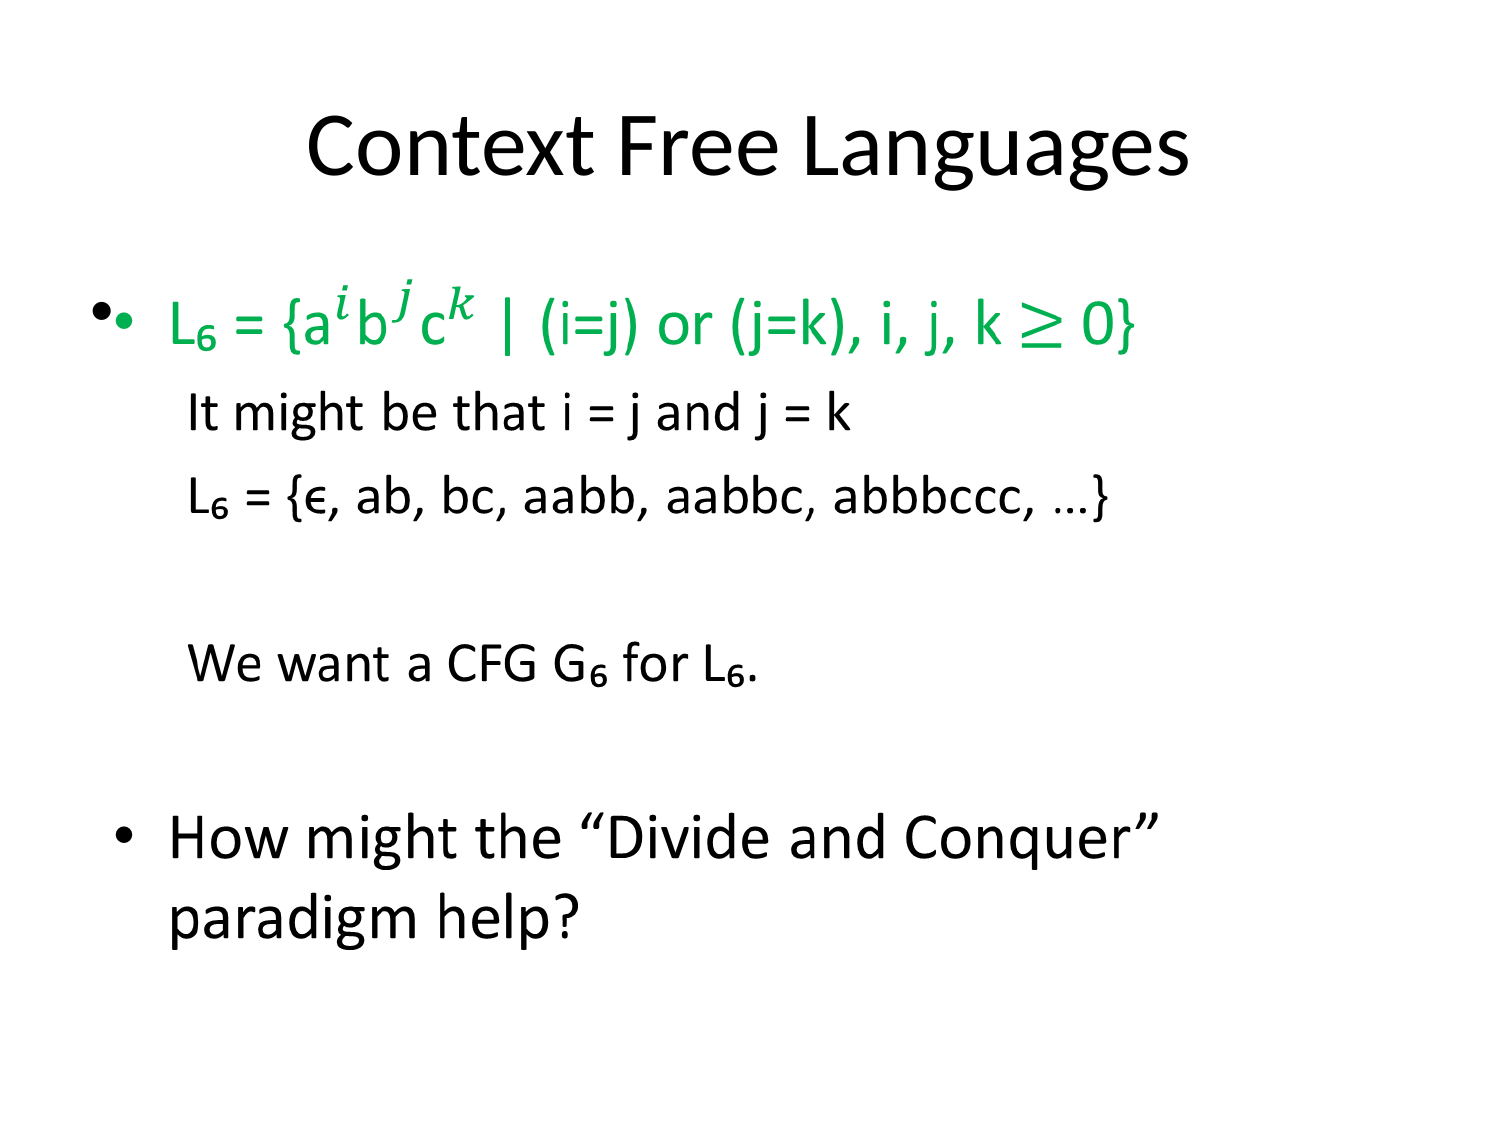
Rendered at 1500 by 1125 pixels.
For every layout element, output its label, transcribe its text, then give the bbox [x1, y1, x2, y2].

title Context Free Languages [75, 45, 1425, 233]
list [75, 262, 1425, 1005]
